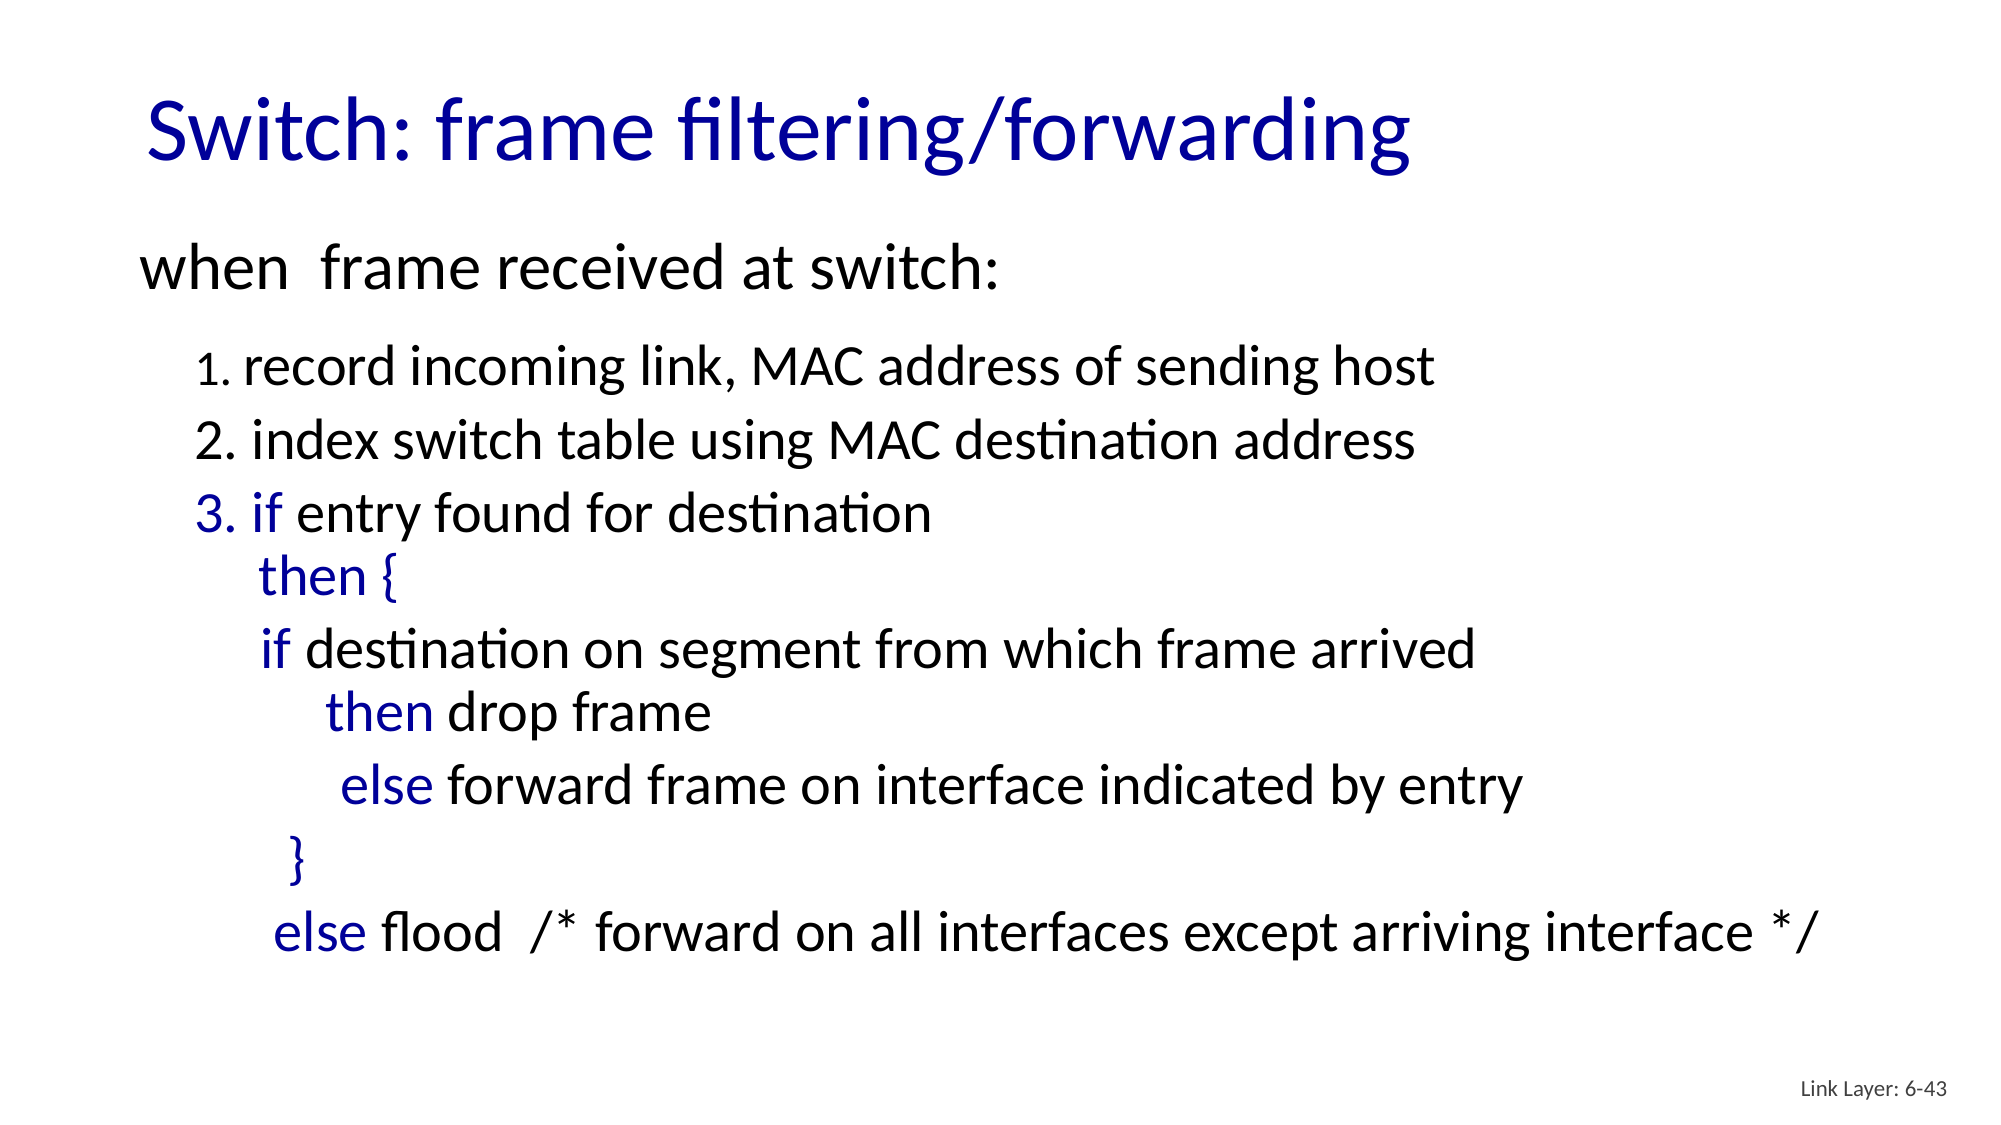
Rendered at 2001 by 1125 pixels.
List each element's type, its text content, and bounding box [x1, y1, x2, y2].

title Switch: frame filtering/forwarding [131, 57, 1857, 205]
text_box when frame received at switch: 1. record incoming link, MAC address of sending host 2. index switch table using MAC destination address 3. if entry found for destination then { if destination on segment from which frame arrived then drop frame else forward frame on interface indicated by entry } else flood /* forward on all interfaces except arriving interface */ [103, 224, 1887, 1061]
slide_number Link Layer: 6-43 [1512, 1056, 1963, 1117]
